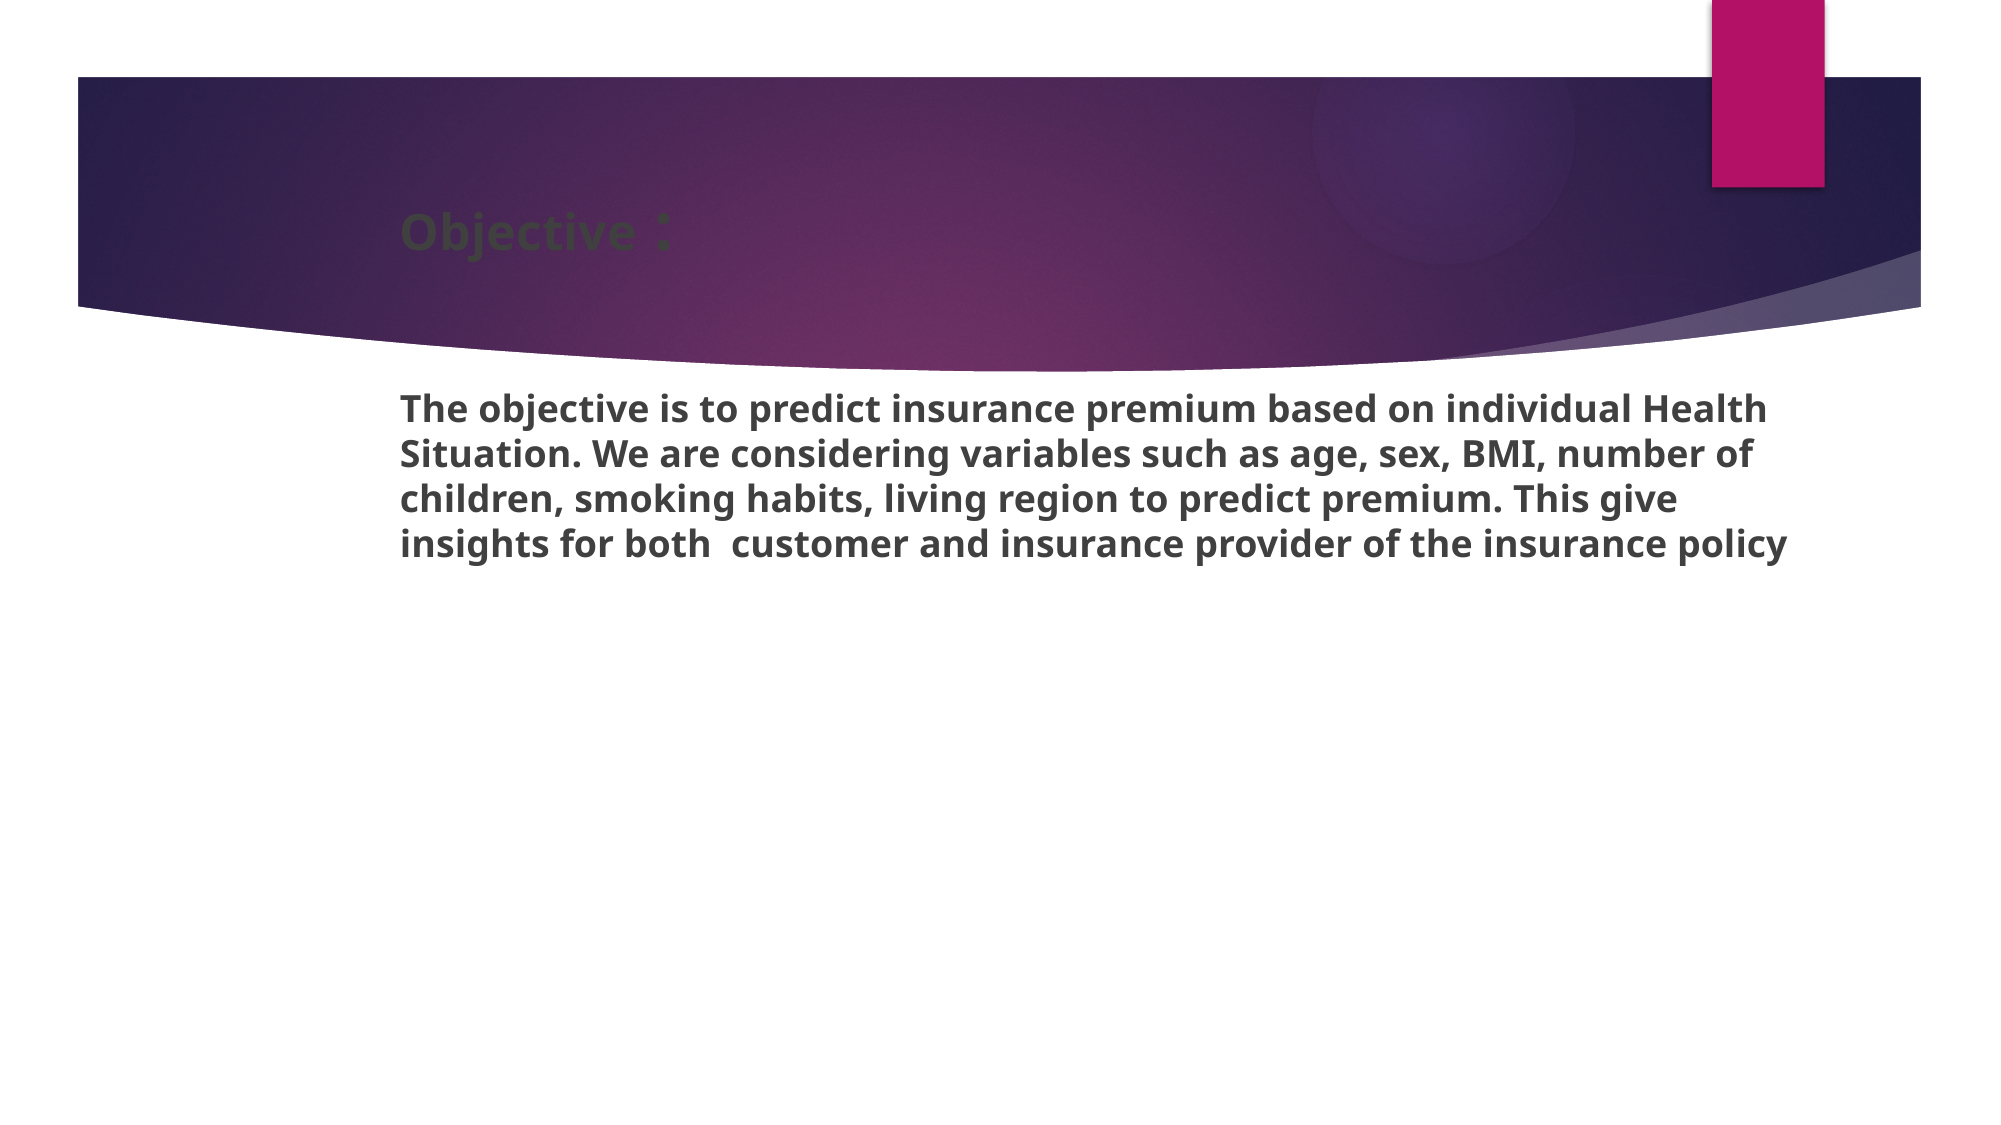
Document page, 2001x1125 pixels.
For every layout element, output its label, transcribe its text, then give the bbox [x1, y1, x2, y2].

list Objective : The objective is to predict insurance premium based on individual Health Situation. We are considering variables such as age, sex, BMI, number of children, smoking habits, living region to predict premium. This give insights for both customer and insurance provider of the insurance policy [384, 176, 1848, 1006]
